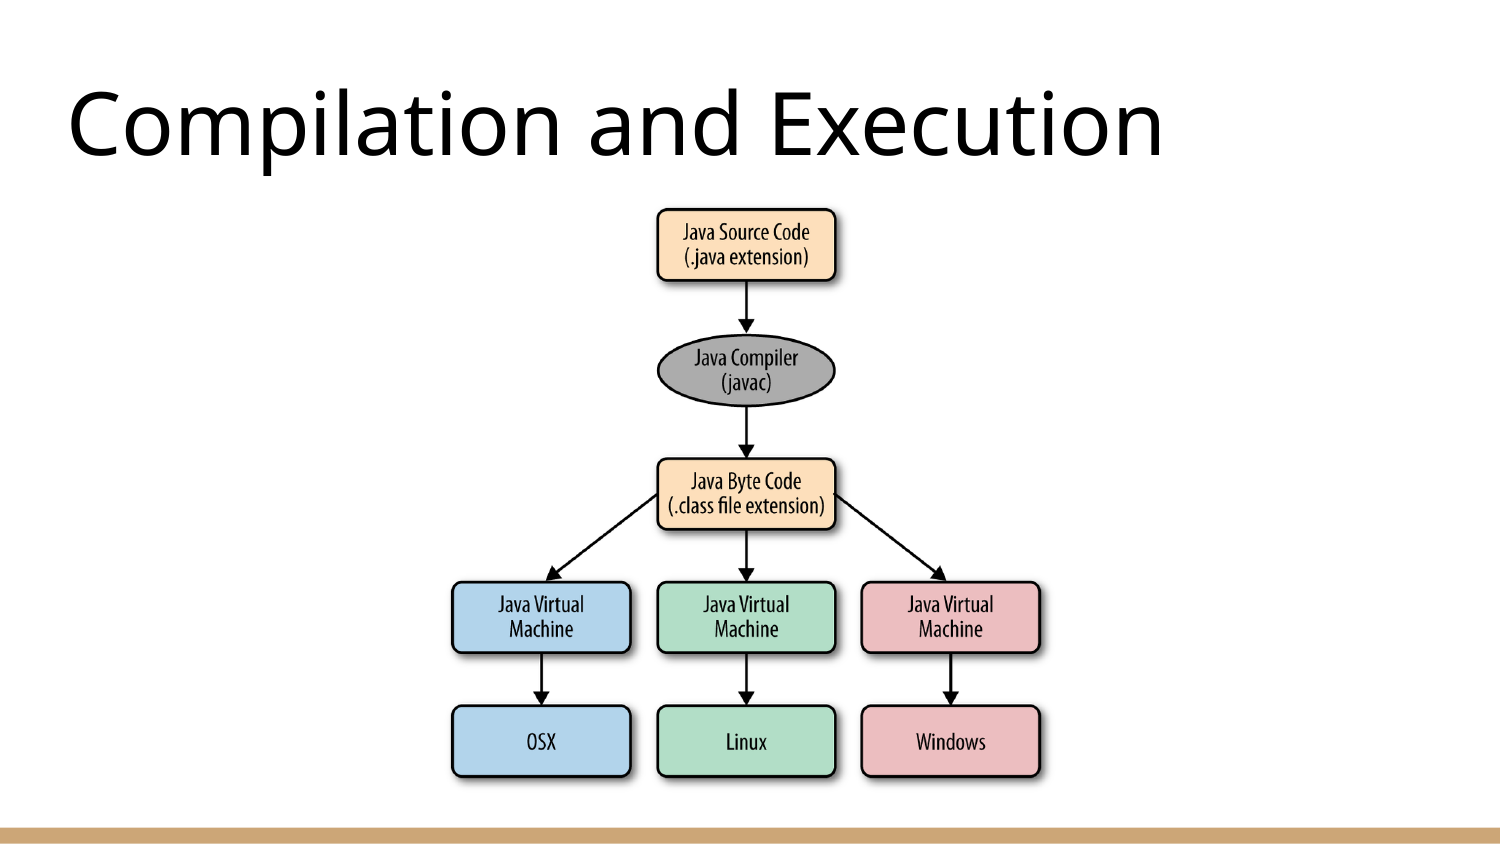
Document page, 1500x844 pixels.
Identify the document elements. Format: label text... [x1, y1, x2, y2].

picture [442, 200, 1057, 794]
title Compilation and Execution [51, 51, 1449, 189]
